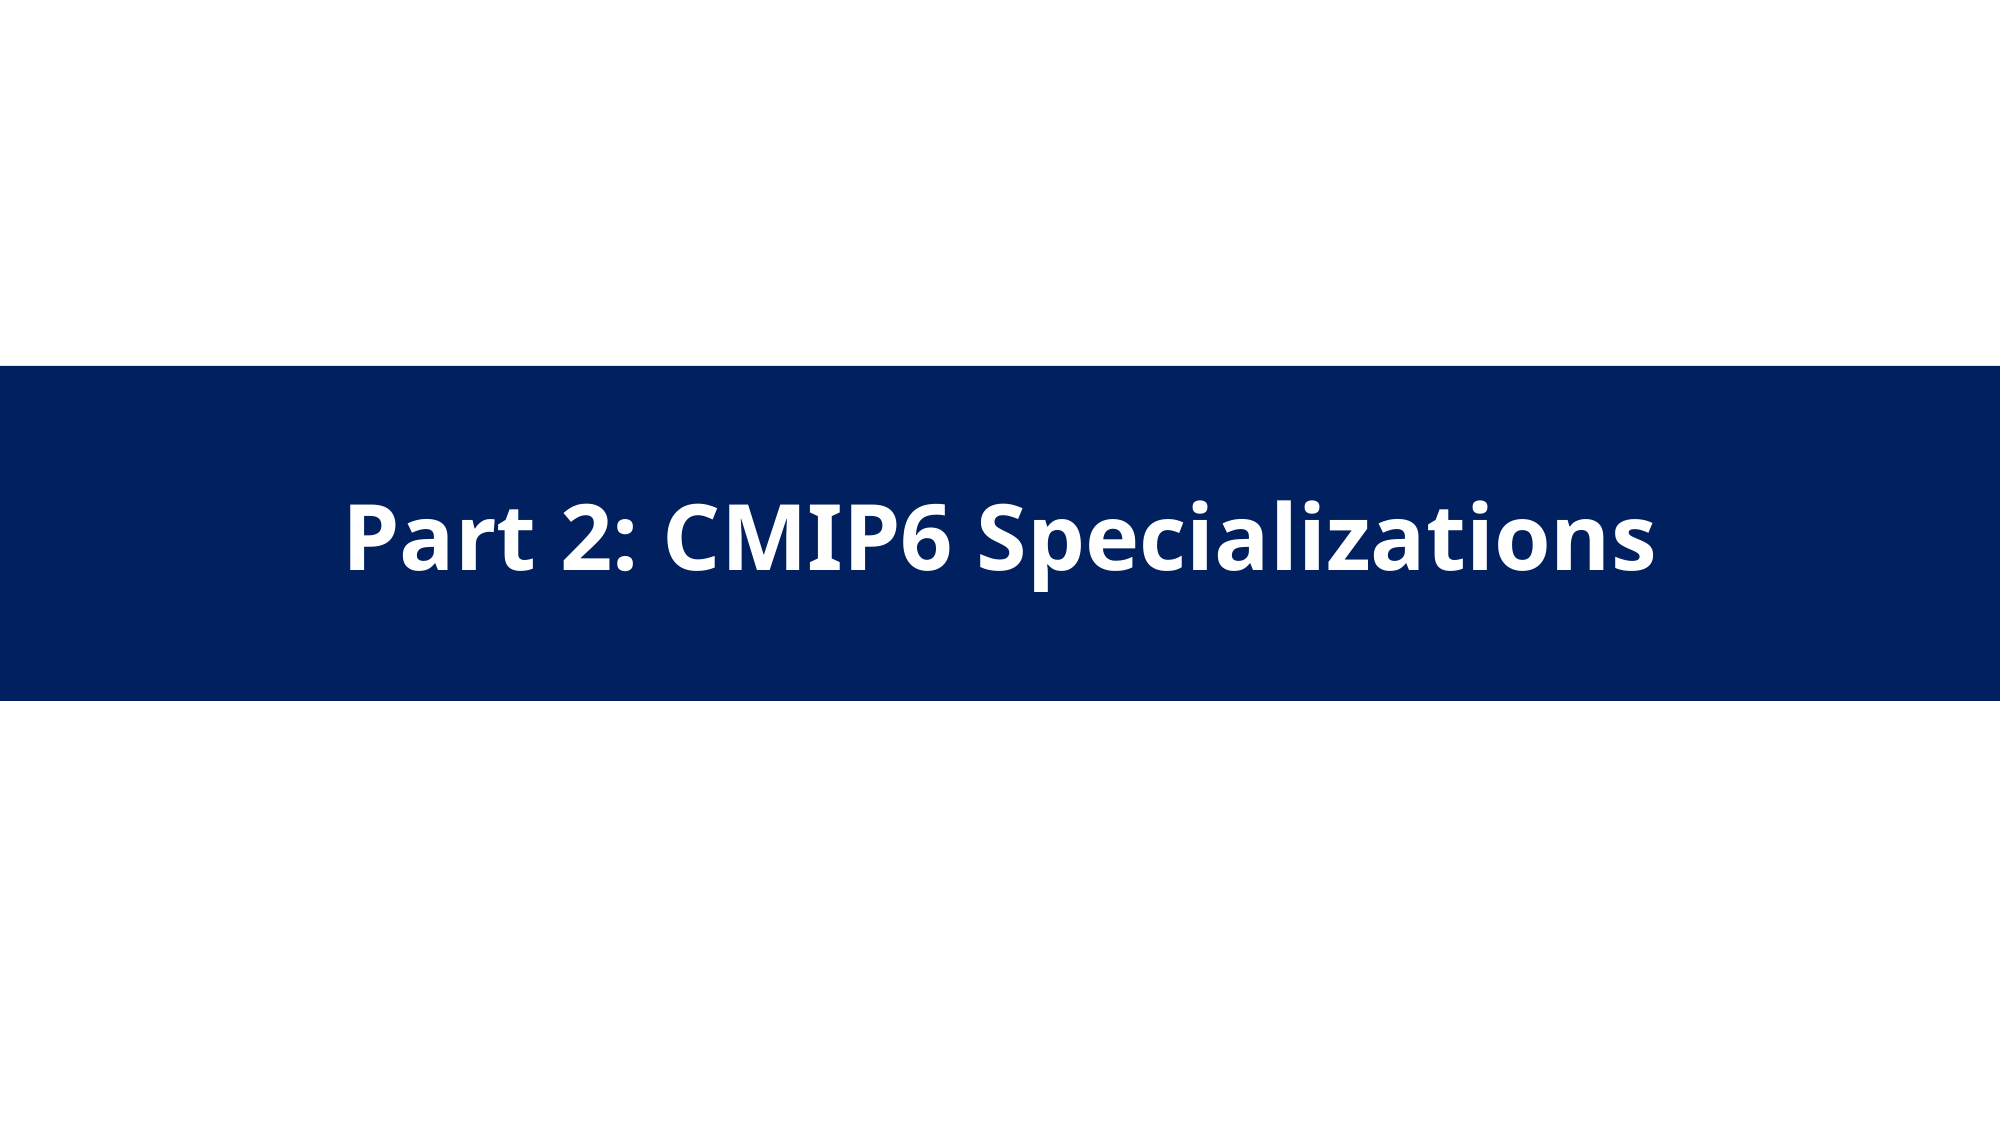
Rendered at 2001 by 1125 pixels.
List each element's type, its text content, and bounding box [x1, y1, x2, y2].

text_box Part 2: CMIP6 Specializations [0, 365, 2000, 702]
